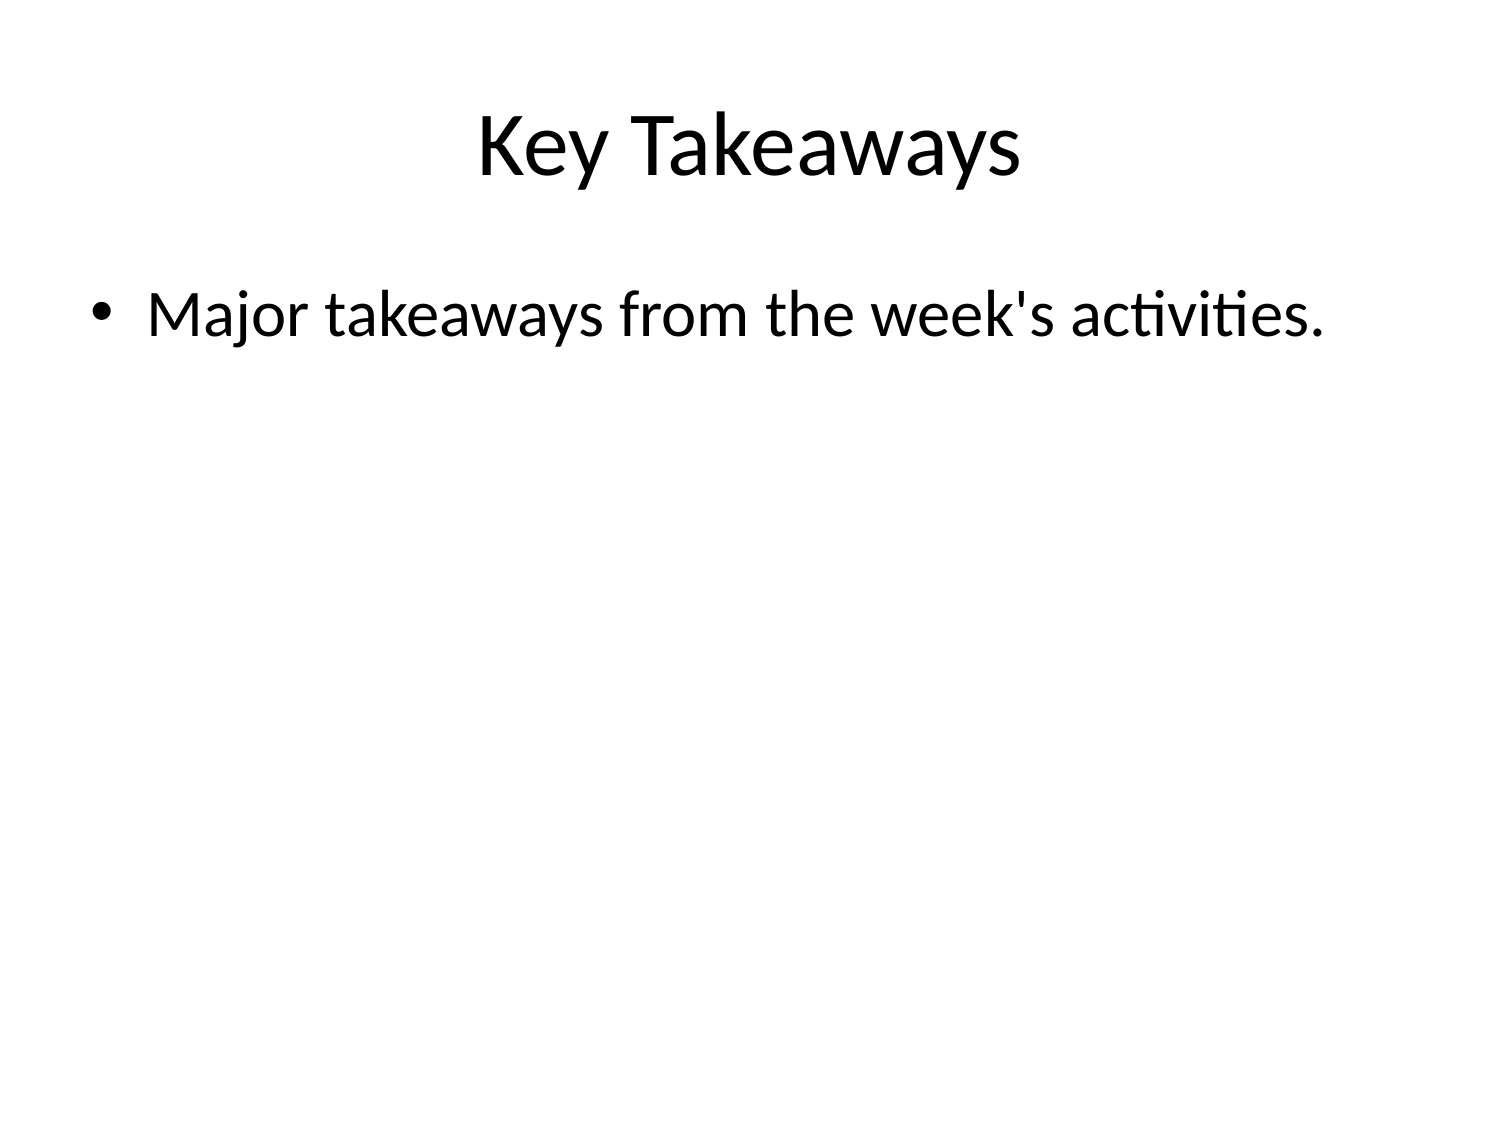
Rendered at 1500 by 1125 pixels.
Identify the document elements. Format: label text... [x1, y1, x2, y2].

title Key Takeaways [75, 45, 1425, 233]
list Major takeaways from the week's activities. [75, 262, 1425, 1005]
